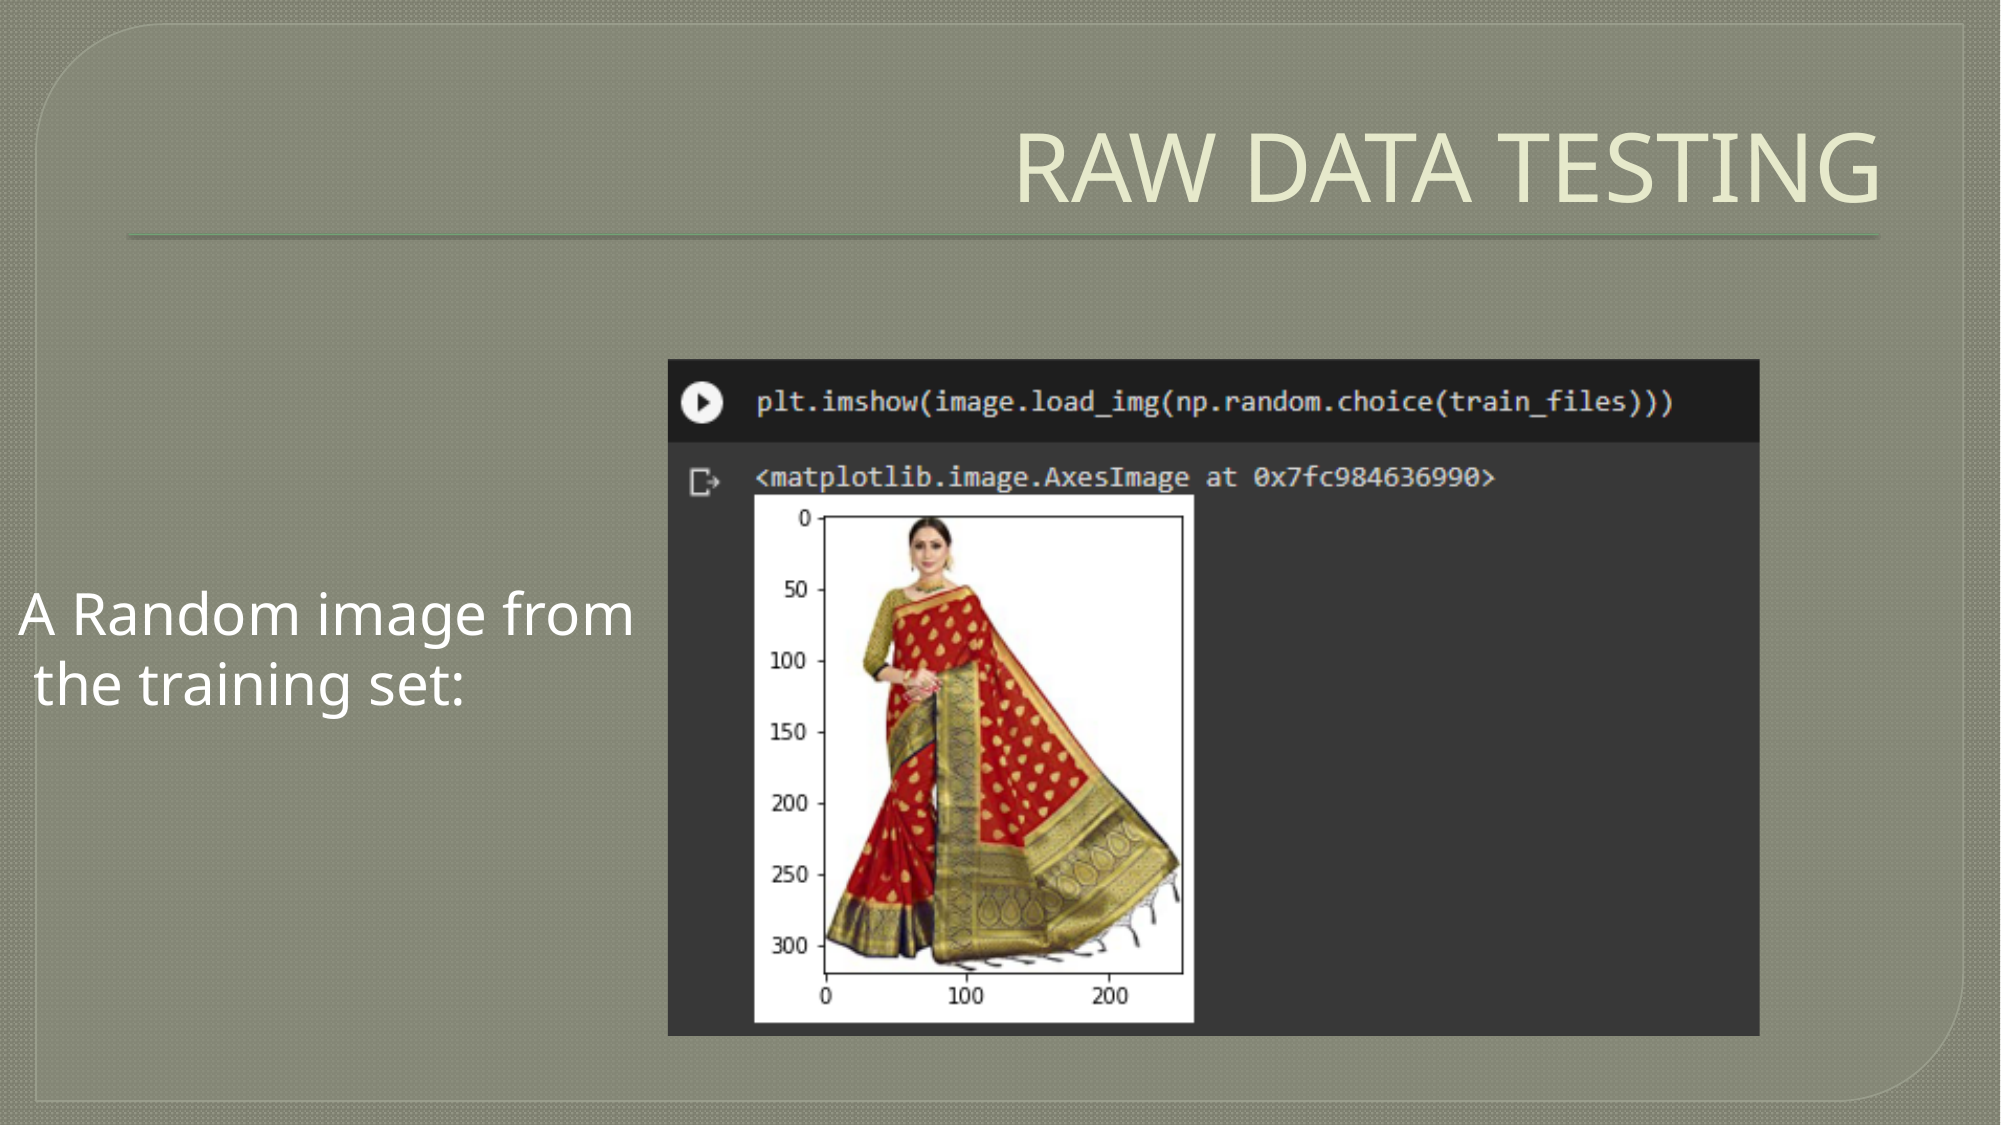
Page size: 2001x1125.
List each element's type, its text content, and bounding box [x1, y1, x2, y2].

text_box A Random image from the training set: [3, 569, 651, 725]
picture [667, 359, 1760, 1036]
title RAW DATA TESTING [99, 41, 1900, 230]
